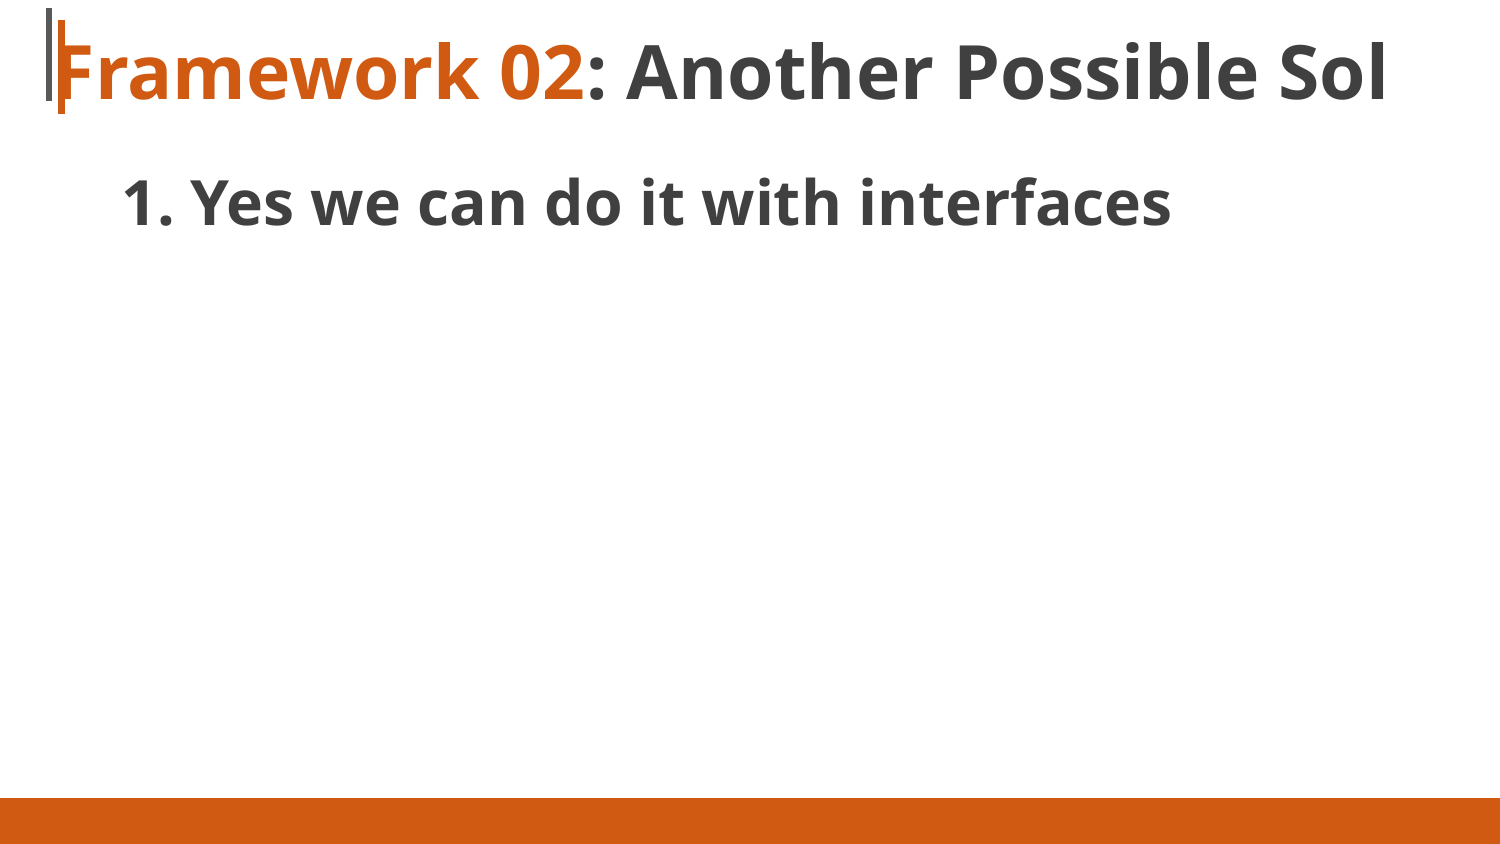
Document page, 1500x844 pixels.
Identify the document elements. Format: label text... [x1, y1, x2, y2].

text_box [0, 798, 1500, 844]
subtitle Yes we can do it with interfaces [100, 147, 1424, 391]
title Framework 02: Another Possible Sol [0, 0, 1500, 130]
